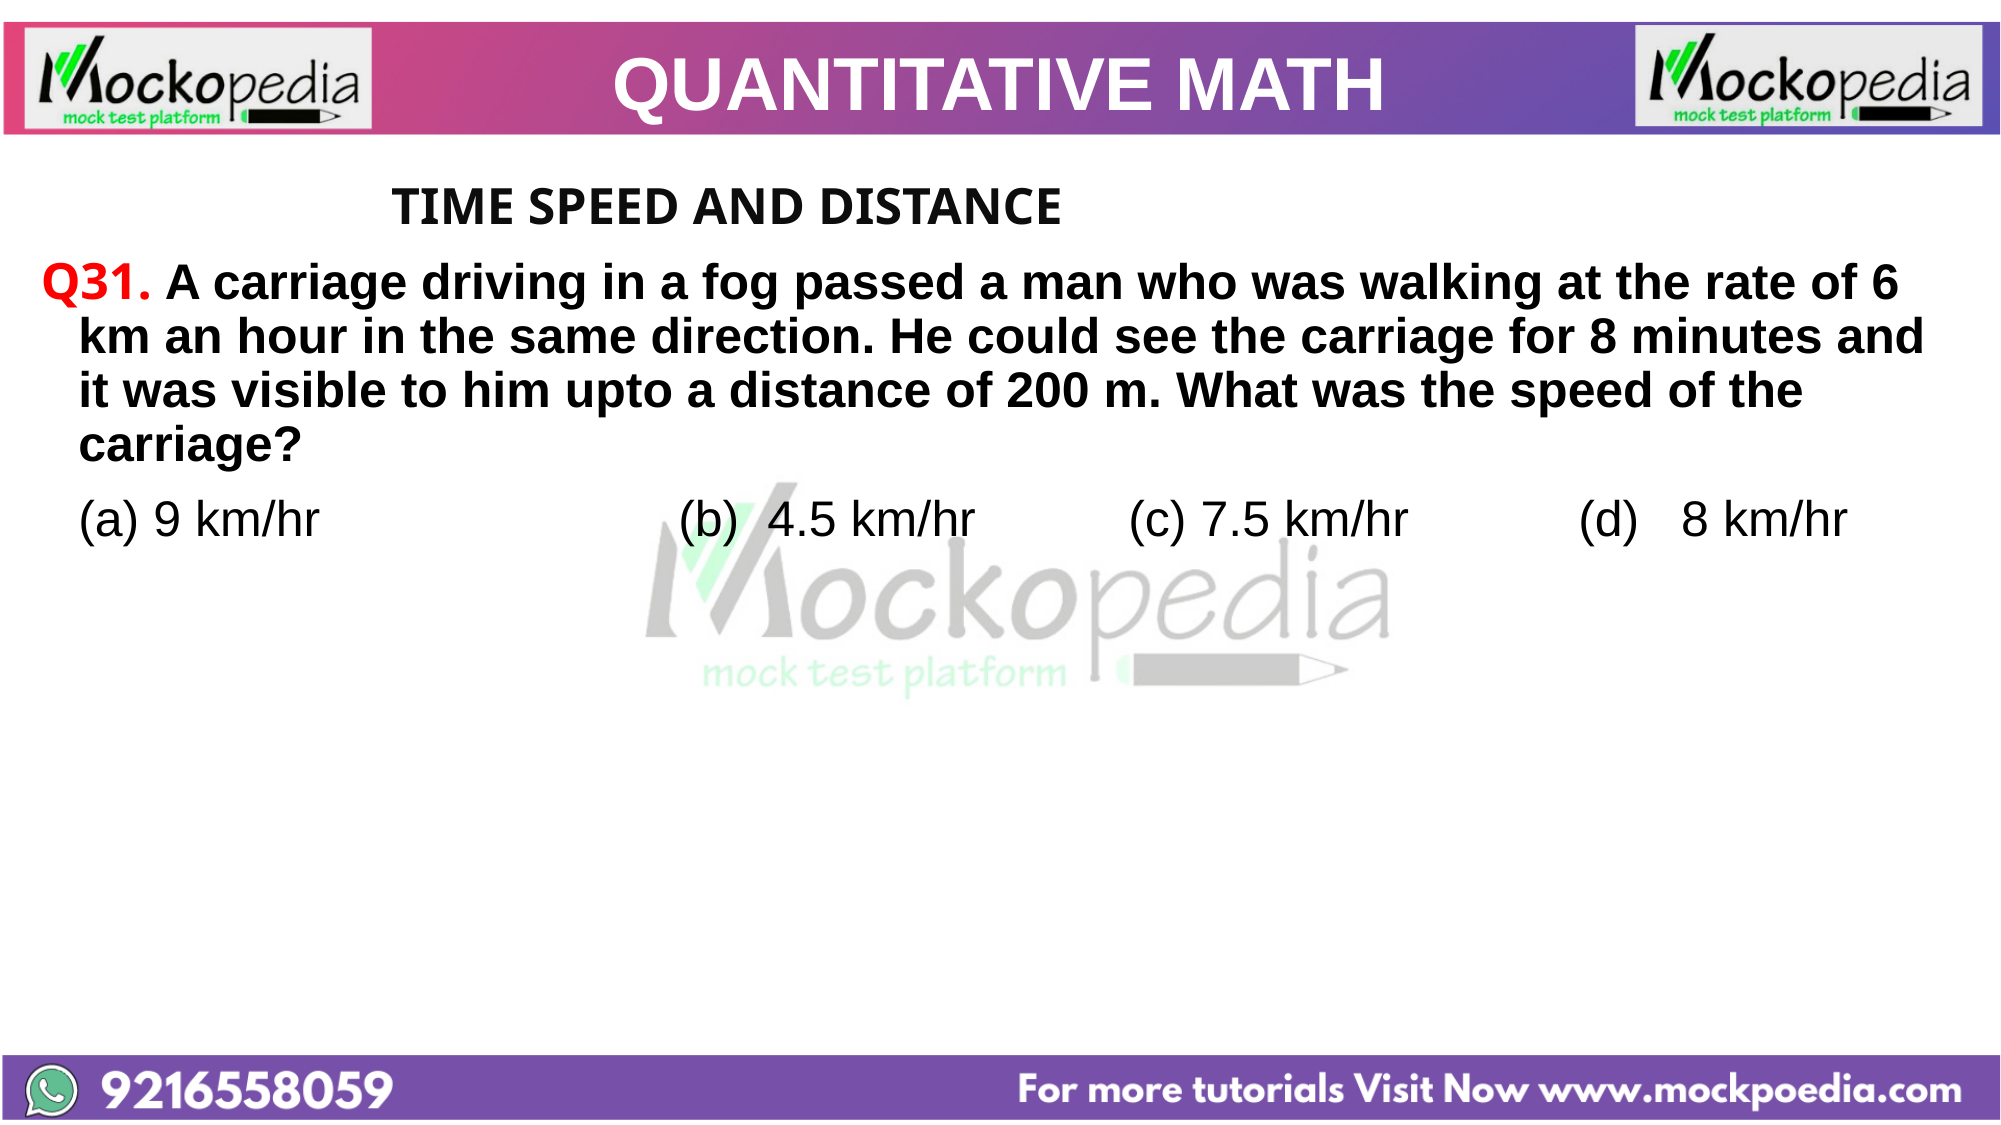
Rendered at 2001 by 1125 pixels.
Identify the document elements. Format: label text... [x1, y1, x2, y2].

picture [0, 0, 2001, 1125]
list TIME SPEED AND DISTANCE Q31. A carriage driving in a fog passed a man who was walking at the rate of 6 km an hour in the same direction. He could see the carriage for 8 minutes and it was visible to him upto a distance of 200 m. What was the speed of the carriage? (a) 9 km/hr (b) 4.5 km/hr (c) 7.5 km/hr (d) 8 km/hr [25, 173, 1951, 1051]
title QUANTITATIVE MATH [41, 31, 1959, 142]
